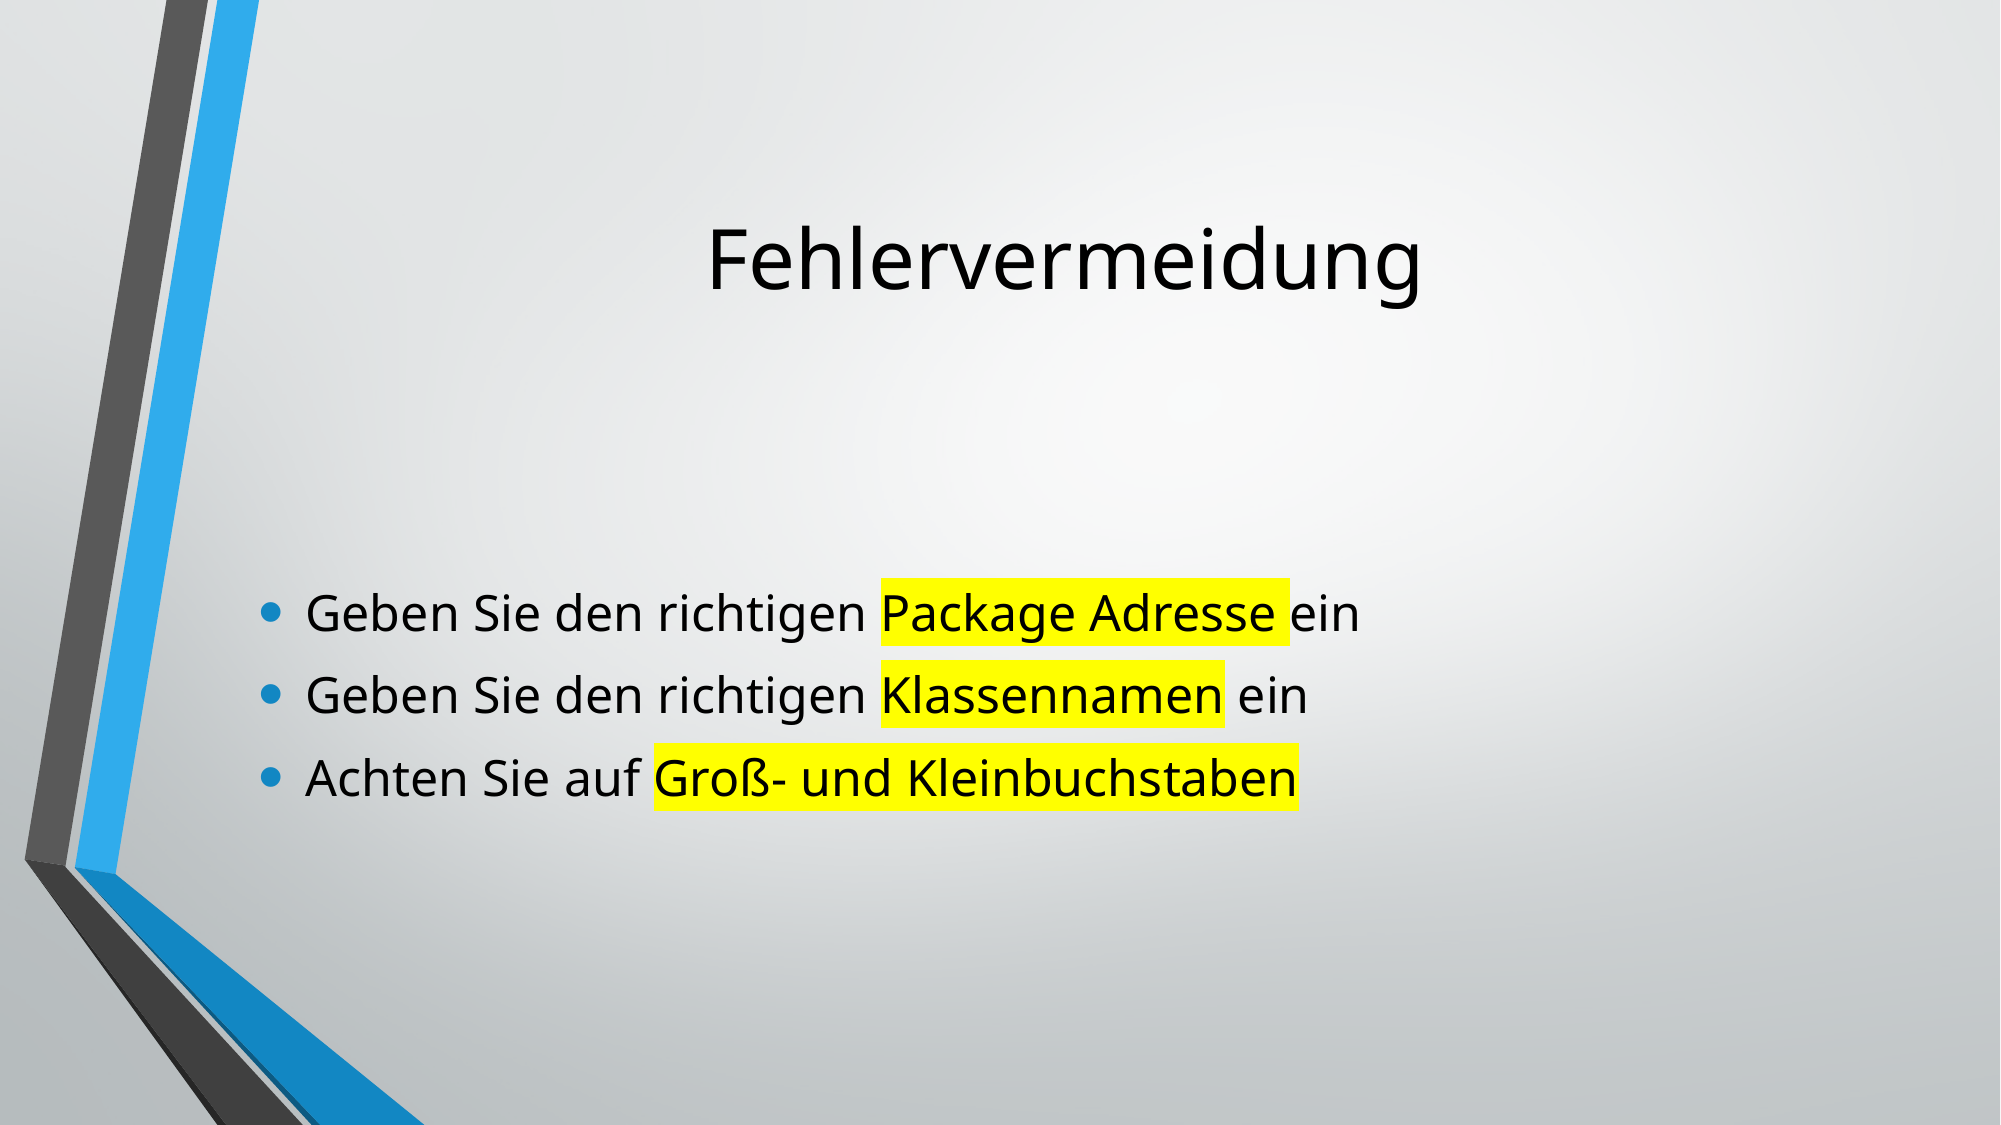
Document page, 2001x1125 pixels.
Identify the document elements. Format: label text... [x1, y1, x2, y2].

list Geben Sie den richtigen Package Adresse ein Geben Sie den richtigen Klassennamen ein Achten Sie auf Groß- und Kleinbuchstaben [243, 437, 1887, 950]
title Fehlervermeidung [243, 112, 1887, 400]
